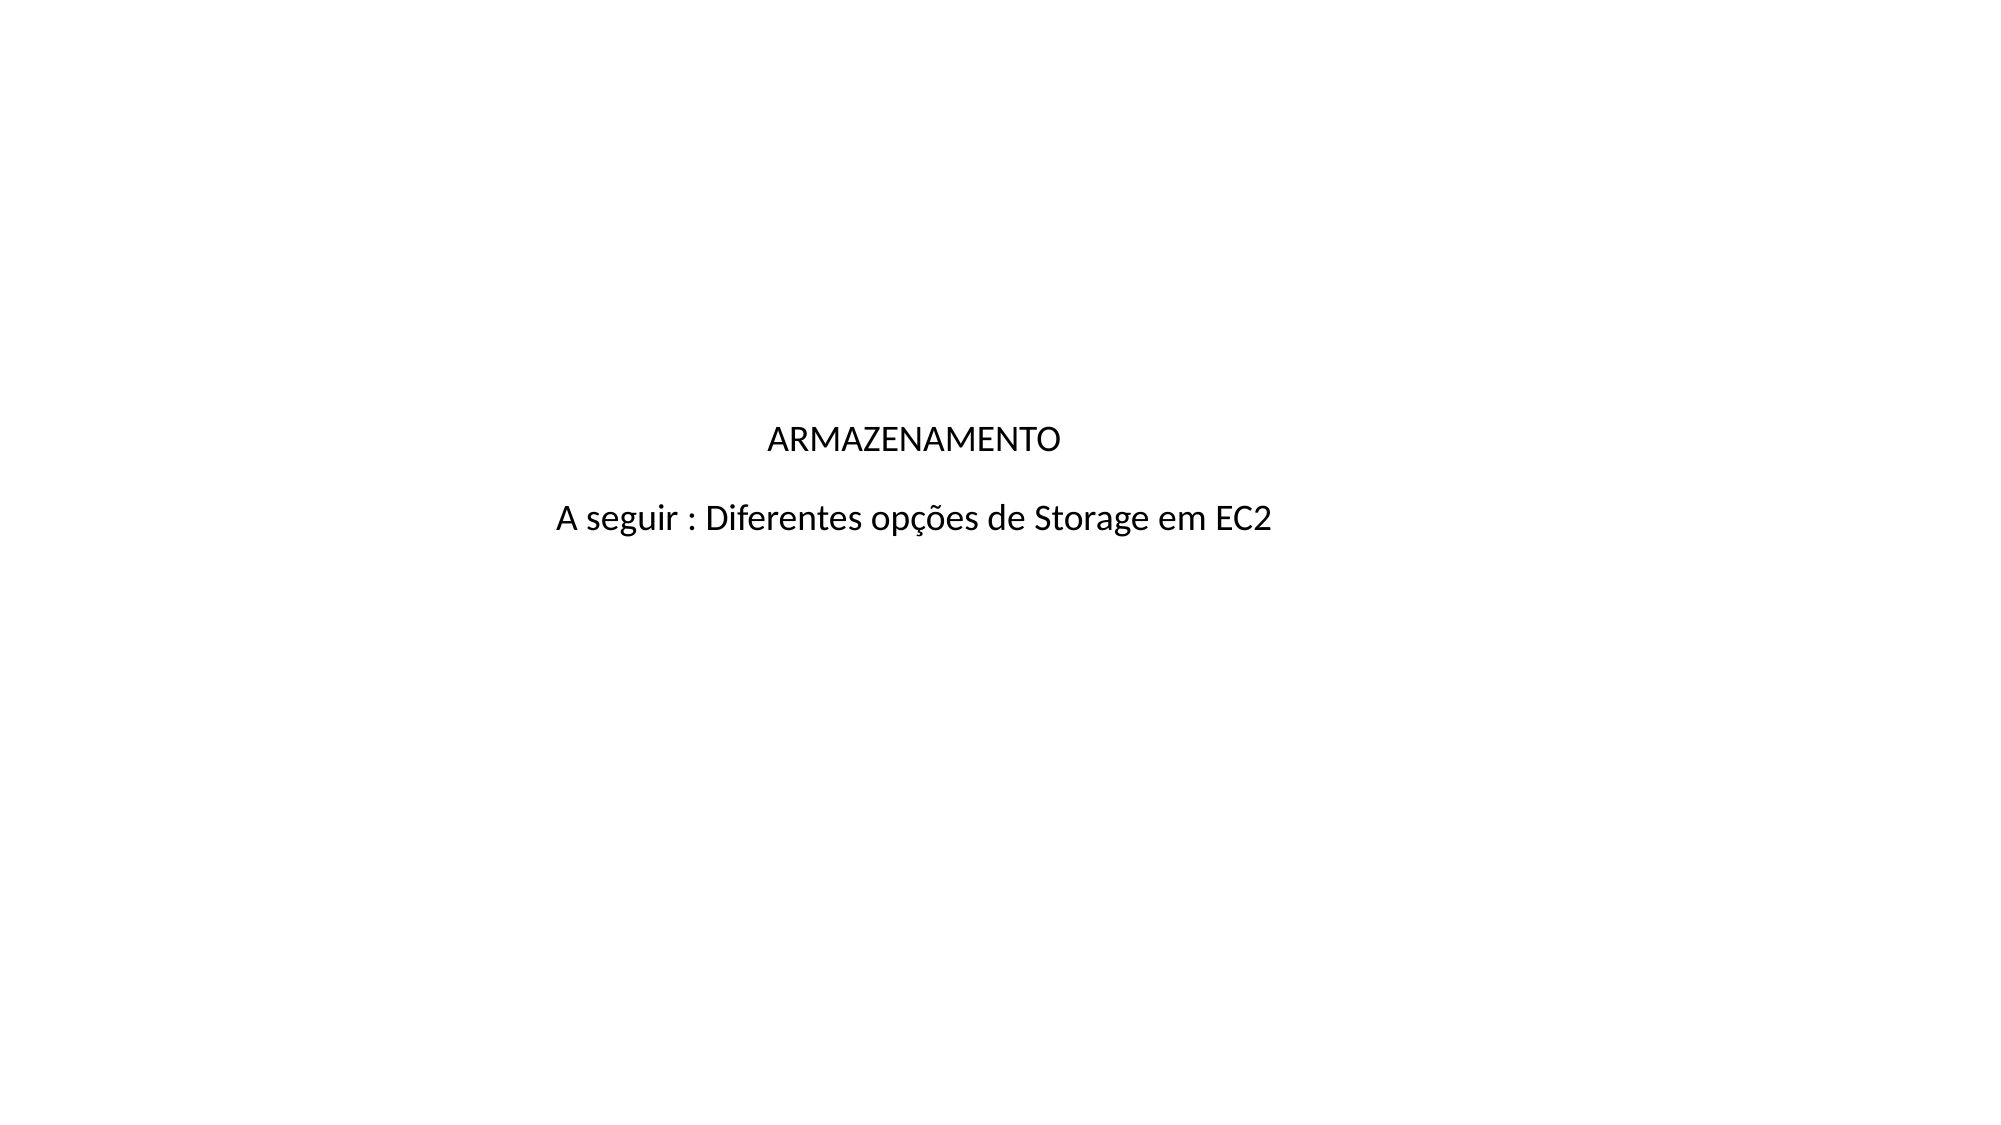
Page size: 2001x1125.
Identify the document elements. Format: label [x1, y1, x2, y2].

text_box [536, 407, 1293, 547]
